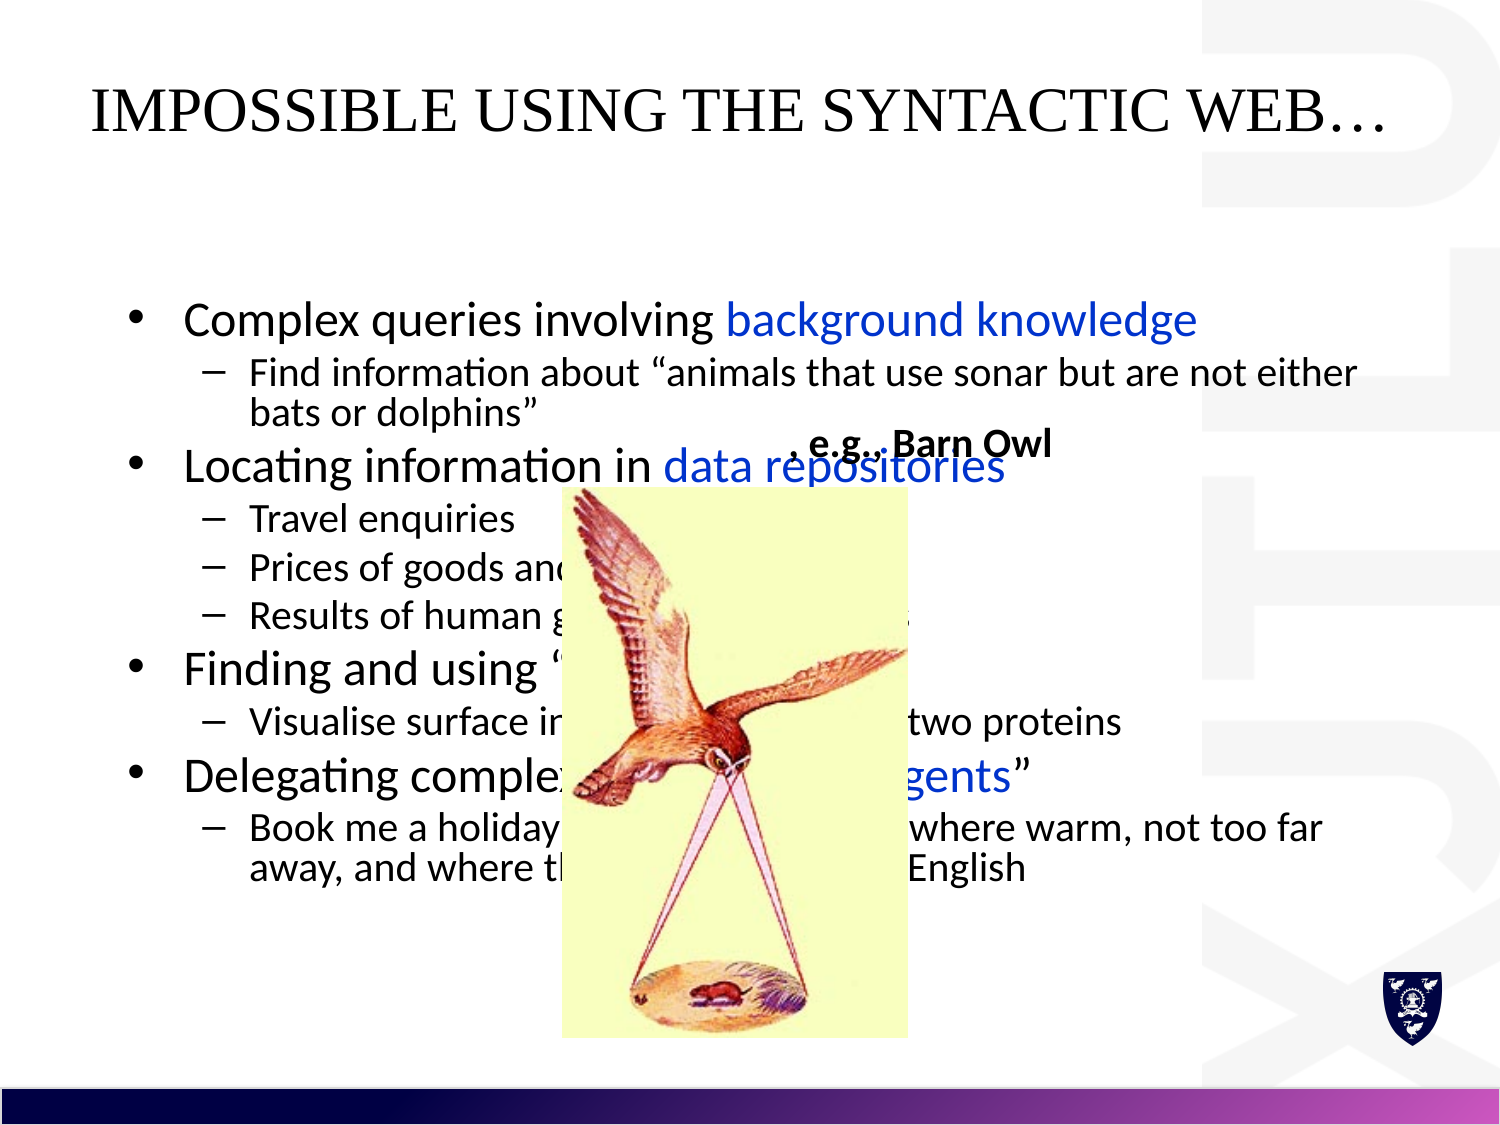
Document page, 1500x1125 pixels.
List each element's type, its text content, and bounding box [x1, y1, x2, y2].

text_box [562, 408, 1294, 1038]
picture [1383, 972, 1442, 1046]
title Impossible using the Syntactic Web… [75, 37, 1425, 175]
list Complex queries involving background knowledge Find information about “animals that use sonar but are not either bats or dolphins” Locating information in data repositories Travel enquiries Prices of goods and services Results of human genome experiments Finding and using “web services” Visualise surface interactions between two proteins Delegating complex tasks to web “agents” Book me a holiday next weekend somewhere warm, not too far away, and where they speak French or English [112, 290, 1424, 1041]
